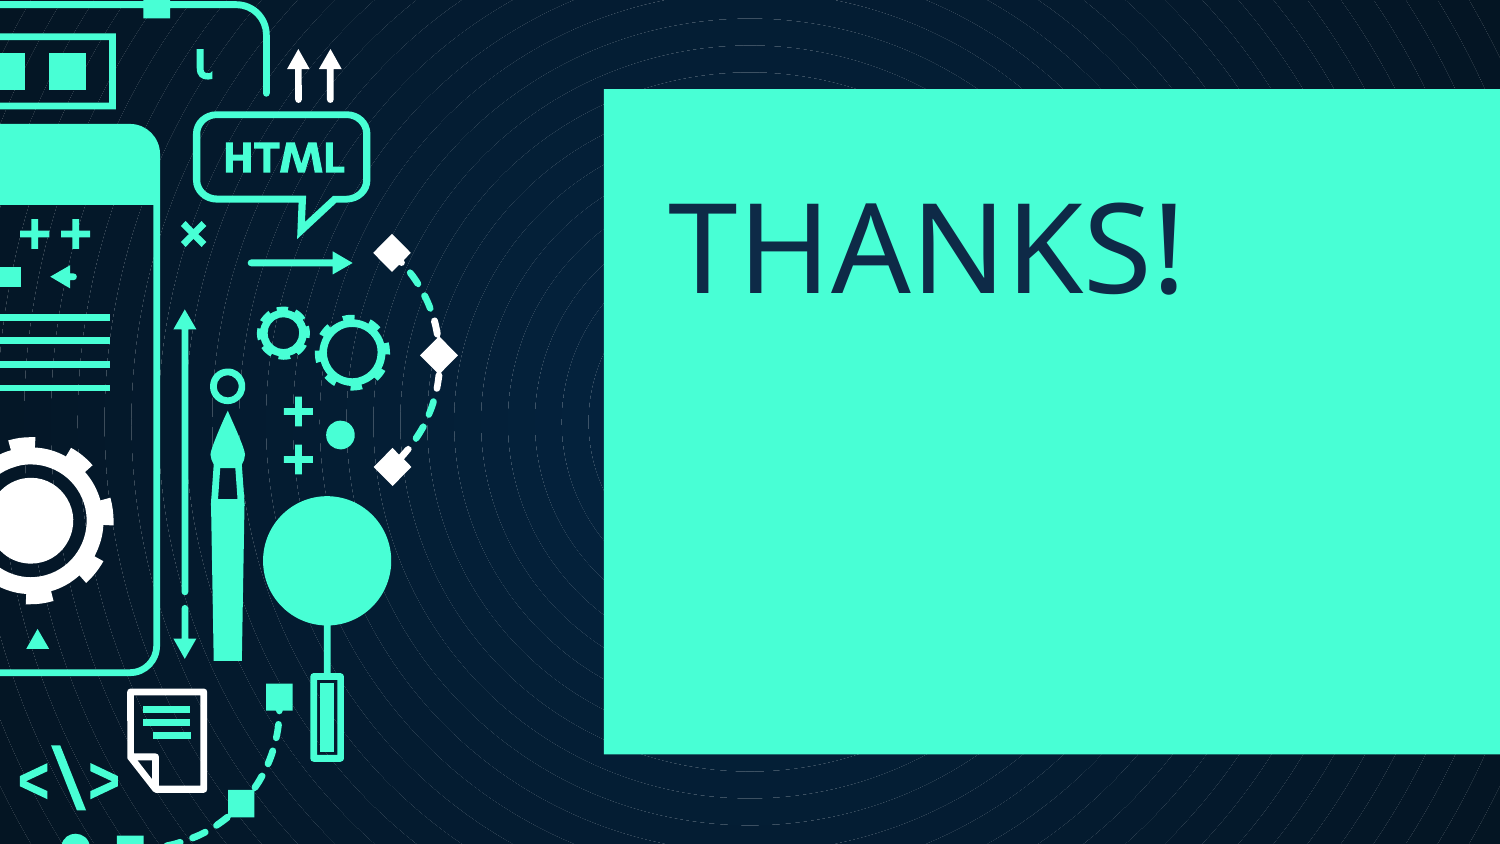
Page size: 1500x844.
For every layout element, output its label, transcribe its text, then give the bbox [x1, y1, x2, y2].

text_box [855, 204, 887, 234]
text_box [1163, 204, 1175, 234]
text_box [984, 204, 993, 234]
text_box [0, 0, 459, 844]
title THANKS! [653, 234, 1241, 334]
text_box [808, 204, 818, 234]
text_box [1043, 204, 1080, 234]
text_box [924, 204, 954, 234]
text_box [1091, 203, 1142, 234]
text_box [1019, 204, 1029, 234]
text_box [751, 204, 761, 234]
text_box [670, 204, 736, 234]
